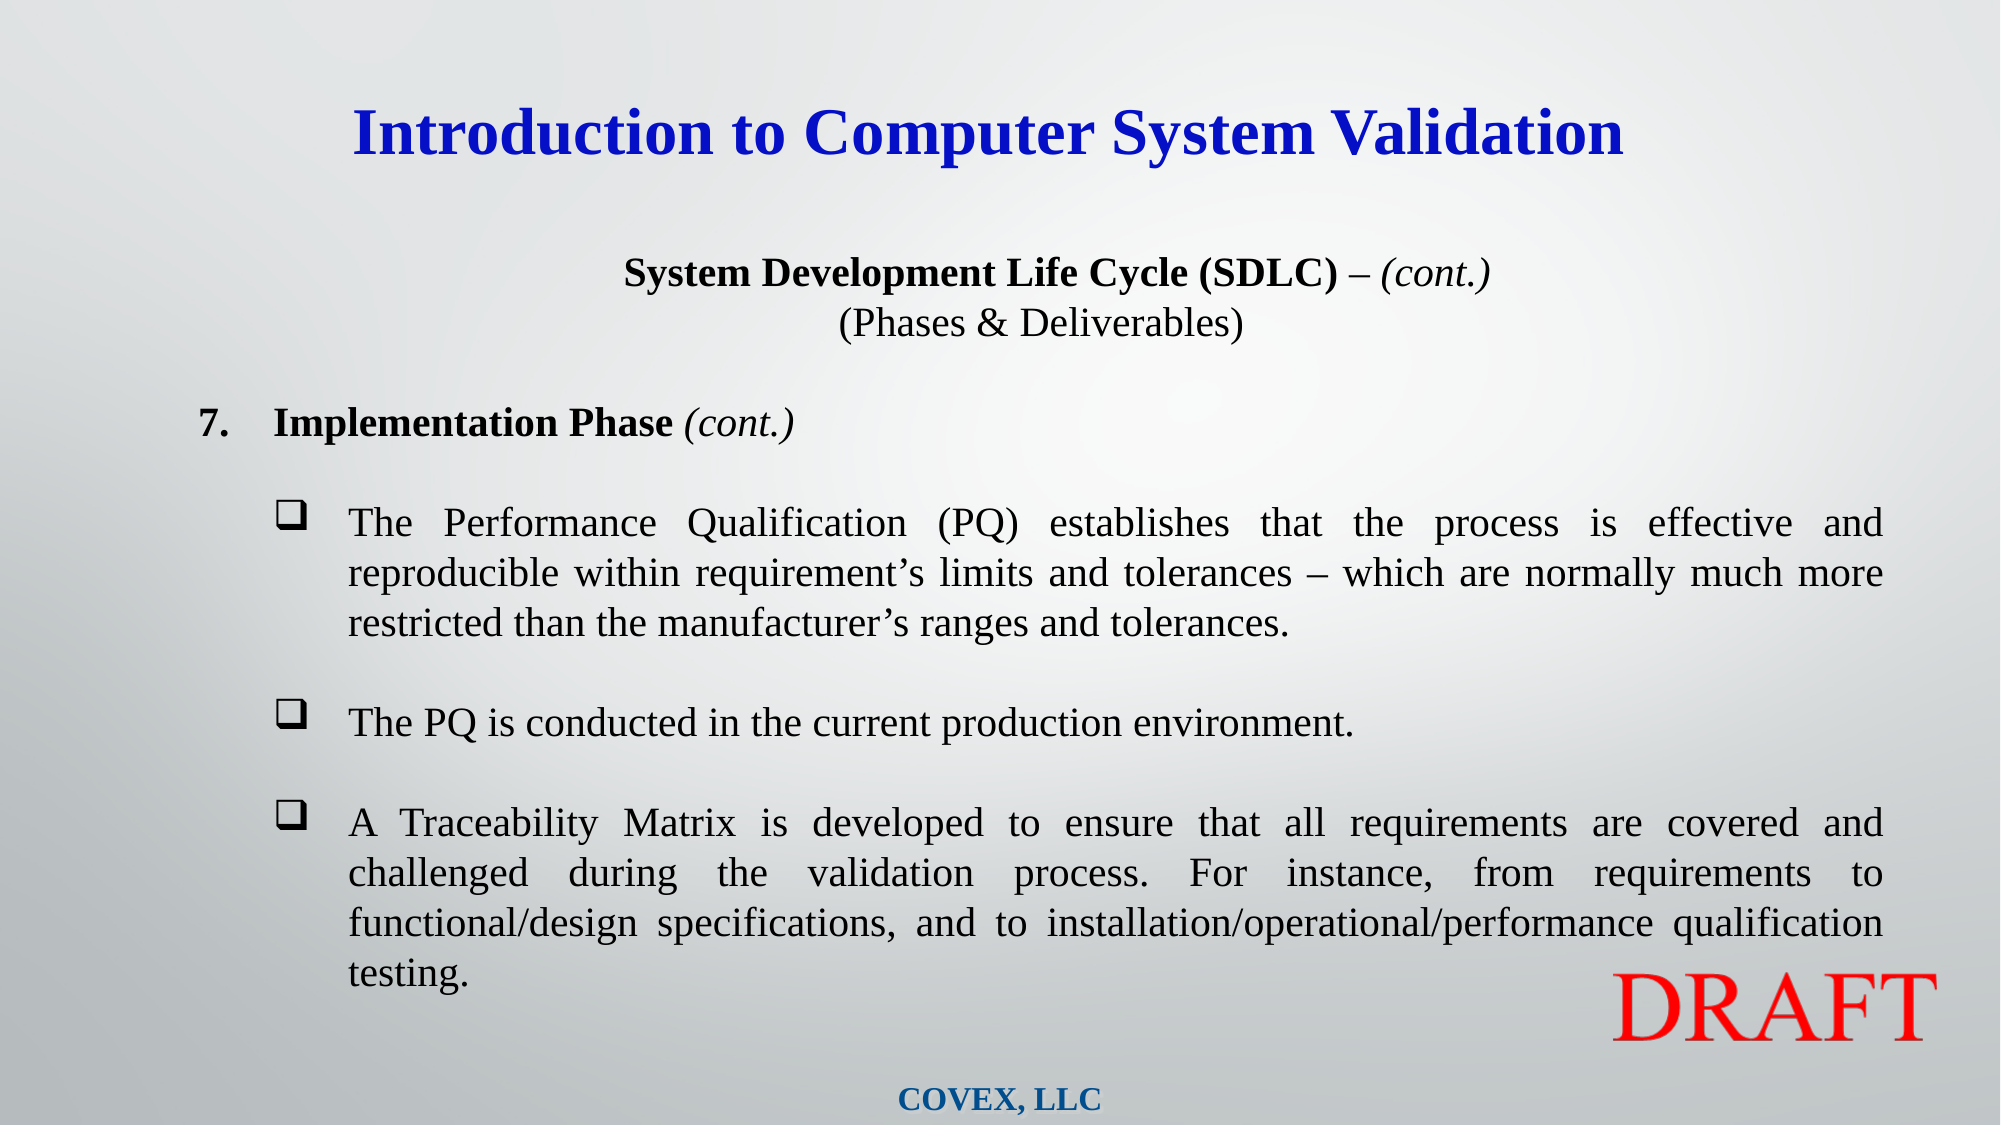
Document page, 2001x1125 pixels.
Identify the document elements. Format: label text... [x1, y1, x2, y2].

list System Development Life Cycle (SDLC) – (cont.) (Phases & Deliverables) 7. Implementation Phase (cont.) The Performance Qualification (PQ) establishes that the process is effective and reproducible within requirement’s limits and tolerances – which are normally much more restricted than the manufacturer’s ranges and tolerances. The PQ is conducted in the current production environment. A Traceability Matrix is developed to ensure that all requirements are covered and challenged during the validation process. For instance, from requirements to functional/design specifications, and to installation/operational/performance qualification testing. [183, 237, 1900, 1050]
picture [1551, 913, 2000, 1125]
title Introduction to Computer System Validation [79, 34, 1900, 222]
